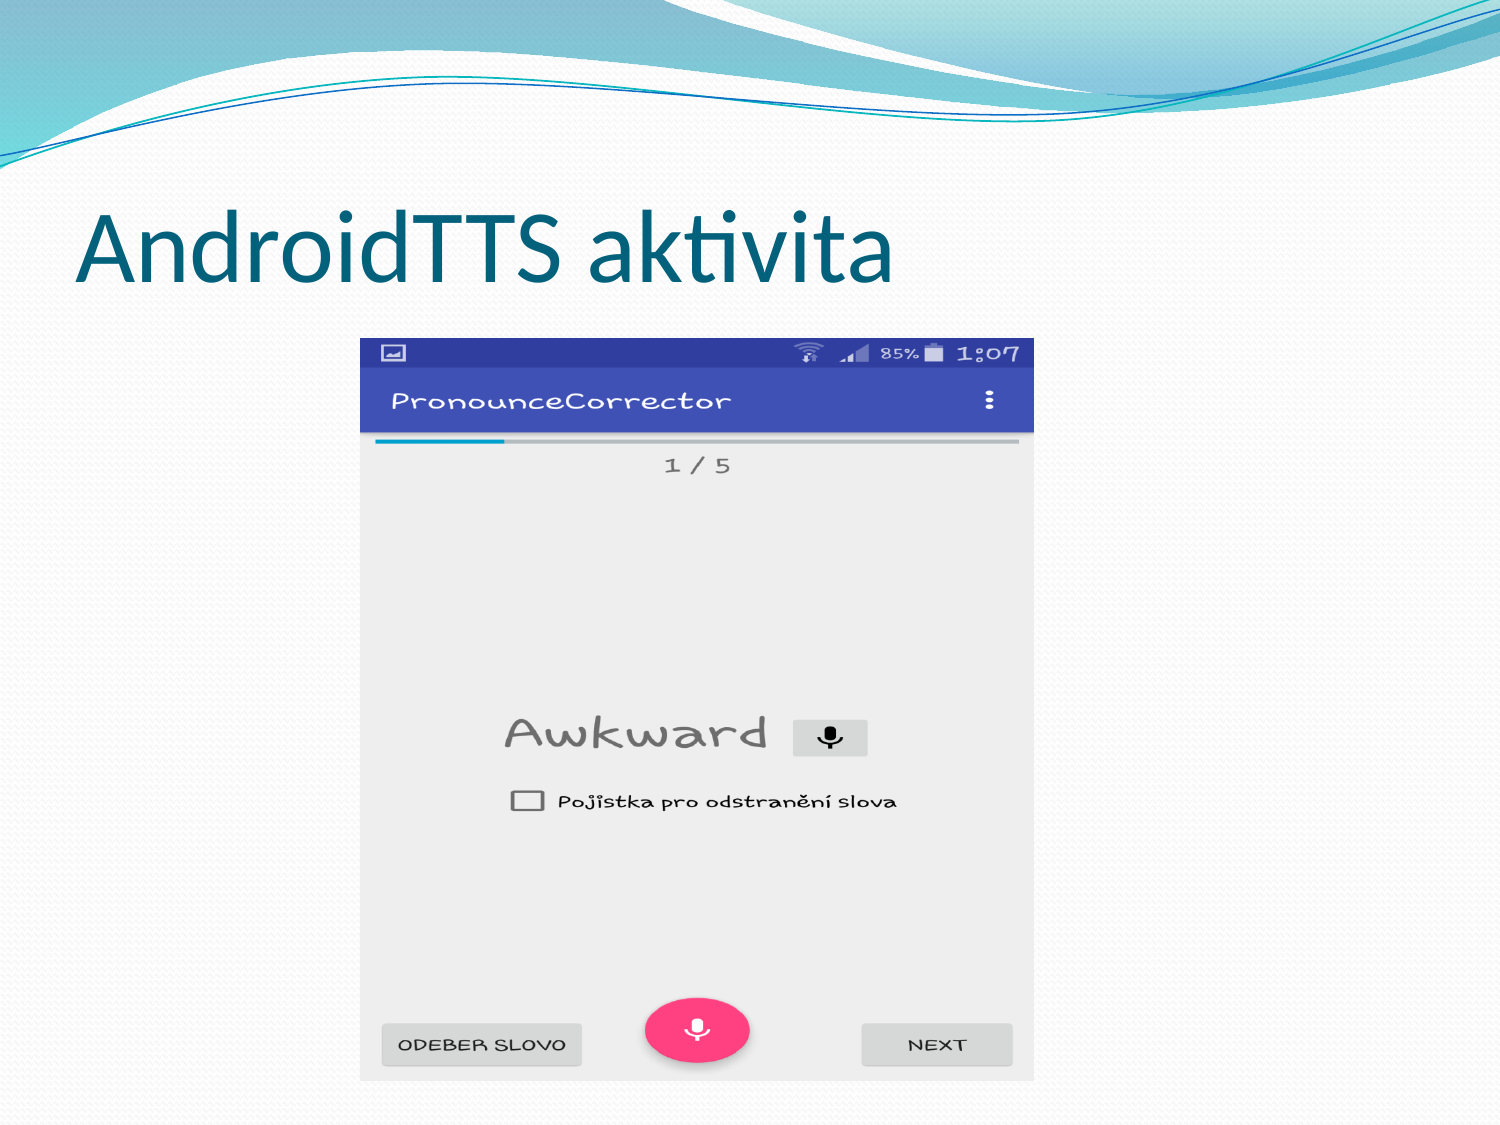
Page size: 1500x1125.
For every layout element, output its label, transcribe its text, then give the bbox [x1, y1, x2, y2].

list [359, 337, 1034, 1081]
title AndroidTTS aktivita [75, 115, 1425, 303]
